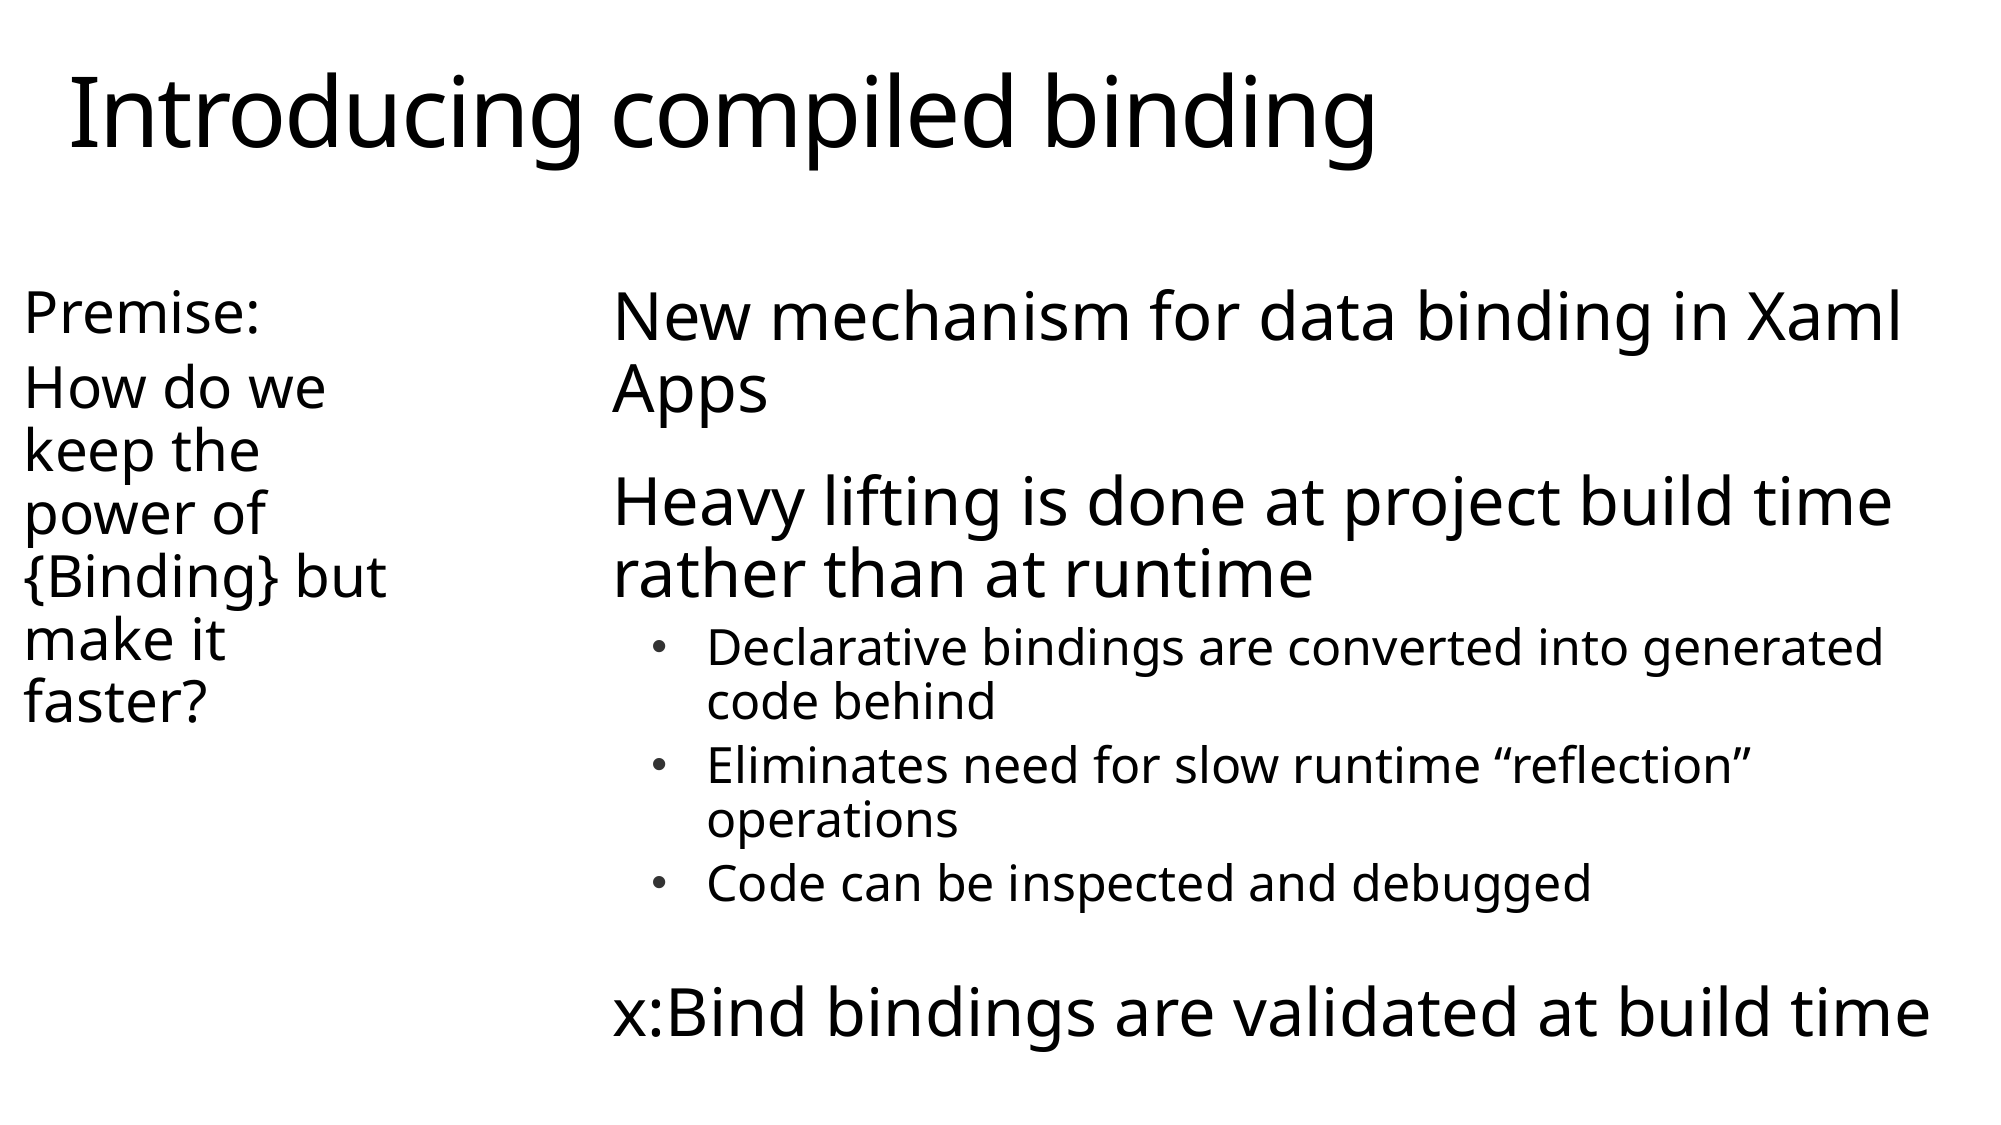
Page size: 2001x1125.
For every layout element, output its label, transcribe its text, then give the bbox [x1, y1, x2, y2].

list Premise: How do we keep the power of {Binding} but make it faster? [0, 268, 442, 631]
list New mechanism for data binding in Xaml Apps Heavy lifting is done at project build time rather than at runtime Declarative bindings are converted into generated code behind Eliminates need for slow runtime “reflection” operations Code can be inspected and debugged x:Bind bindings are validated at build time [588, 268, 2000, 1022]
title Introducing compiled binding [44, 47, 1957, 196]
